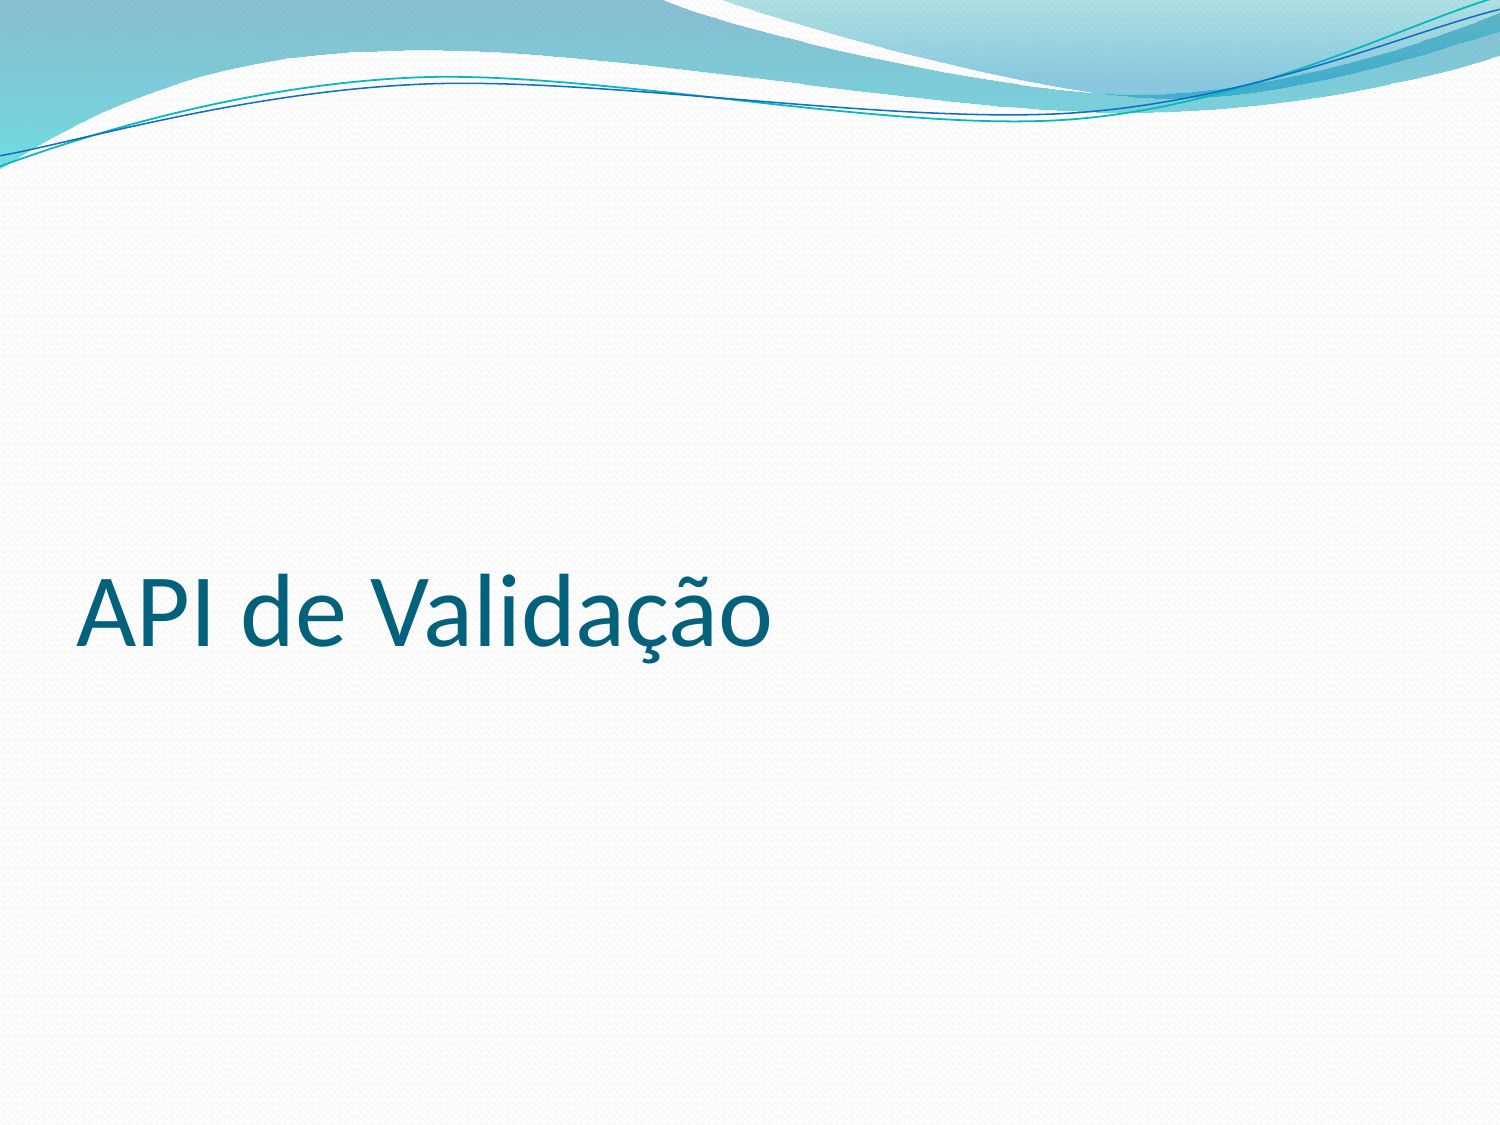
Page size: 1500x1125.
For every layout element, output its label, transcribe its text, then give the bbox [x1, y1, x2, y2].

title API de Validação [76, 479, 1427, 668]
